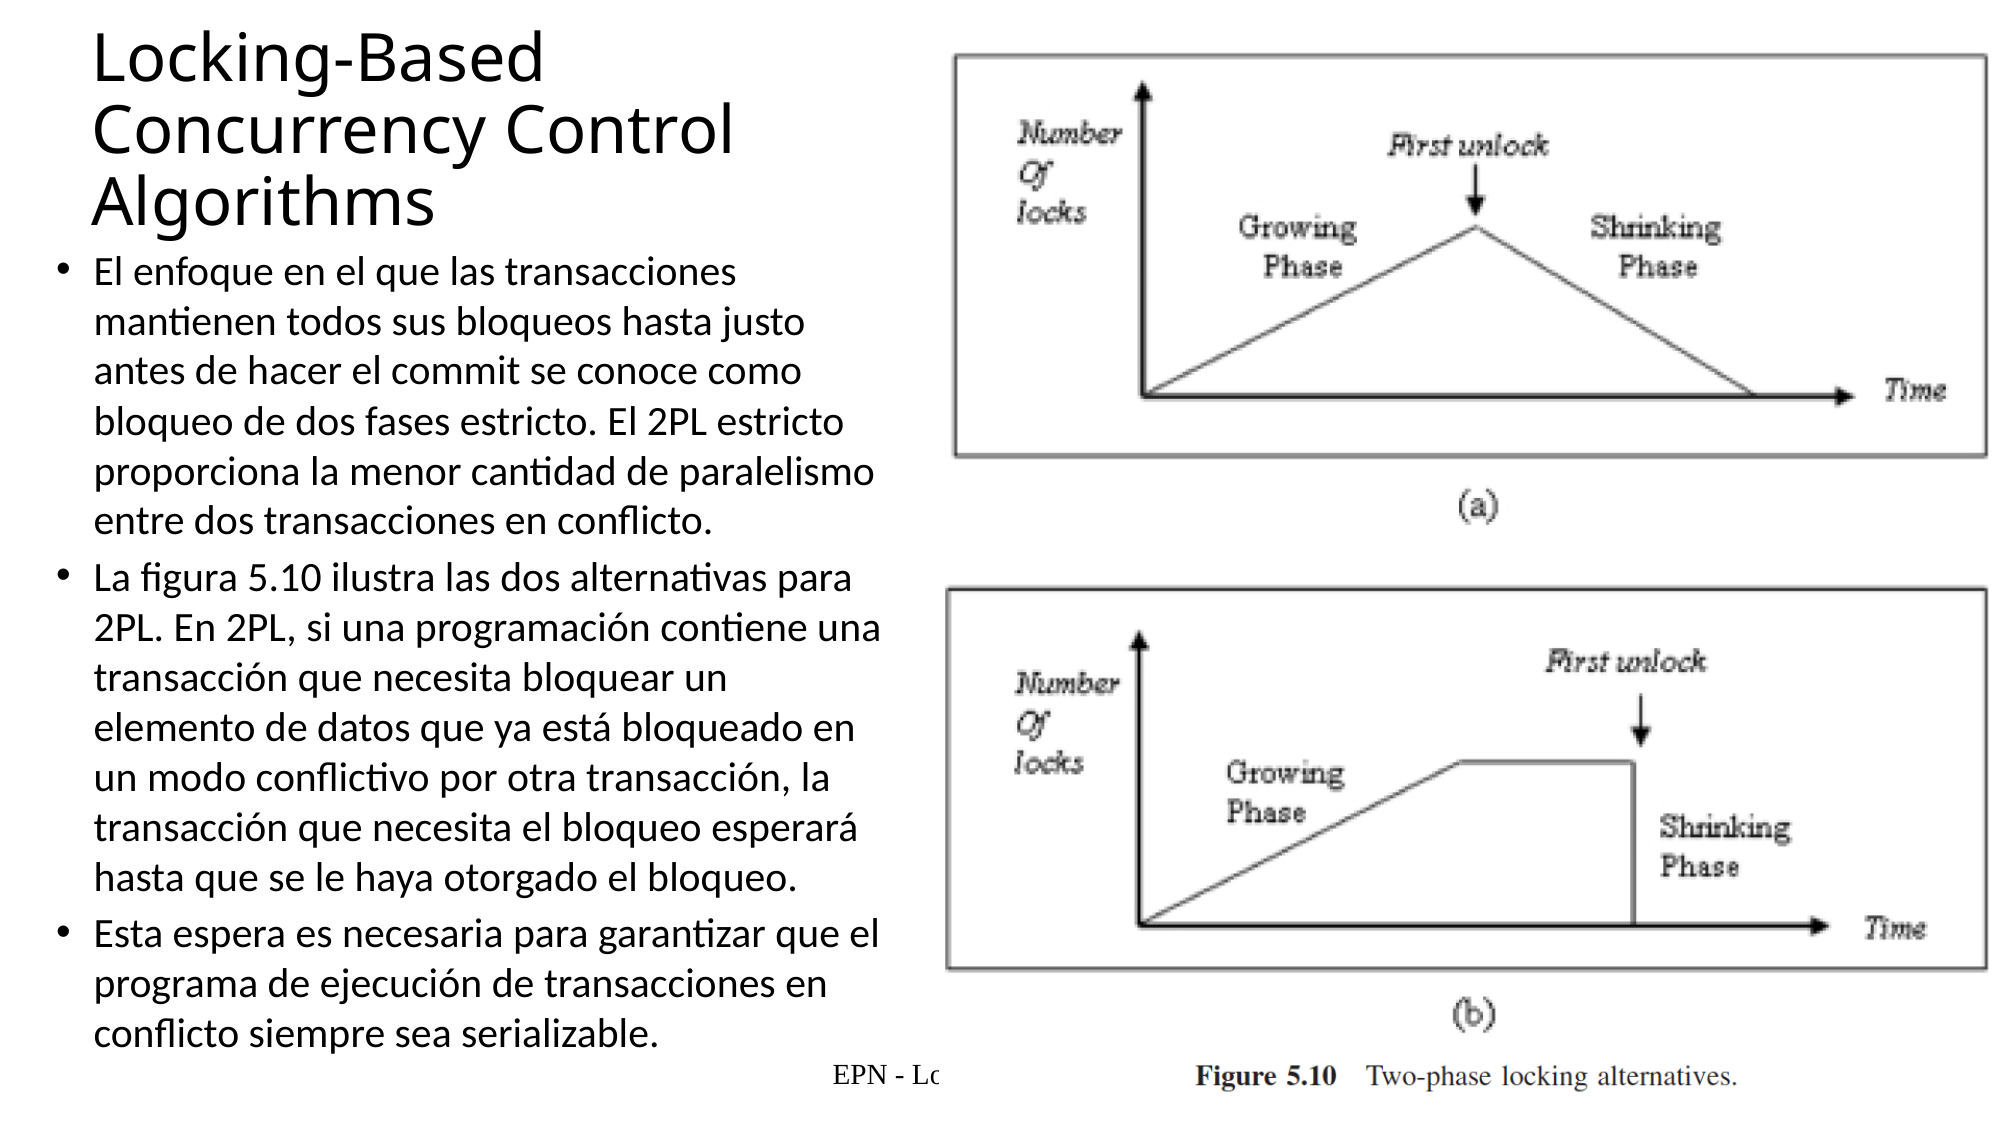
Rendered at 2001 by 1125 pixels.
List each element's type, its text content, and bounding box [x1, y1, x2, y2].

title Locking-Based Concurrency Control Algorithms [76, 59, 864, 204]
list El enfoque en el que las transacciones mantienen todos sus bloqueos hasta justo antes de hacer el commit se conoce como bloqueo de dos fases estricto. El 2PL estricto proporciona la menor cantidad de paralelismo entre dos transacciones en conflicto. La figura 5.10 ilustra las dos alternativas para 2PL. En 2PL, si una programación contiene una transacción que necesita bloquear un elemento de datos que ya está bloqueado en un modo conflictivo por otra transacción, la transacción que necesita el bloqueo esperará hasta que se le haya otorgado el bloqueo. Esta espera es necesaria para garantizar que el programa de ejecución de transacciones en conflicto siempre sea serializable. [40, 235, 914, 905]
footer EPN - Lorena Recalde Ph.D. [662, 1042, 939, 1103]
picture [939, 37, 2000, 1103]
